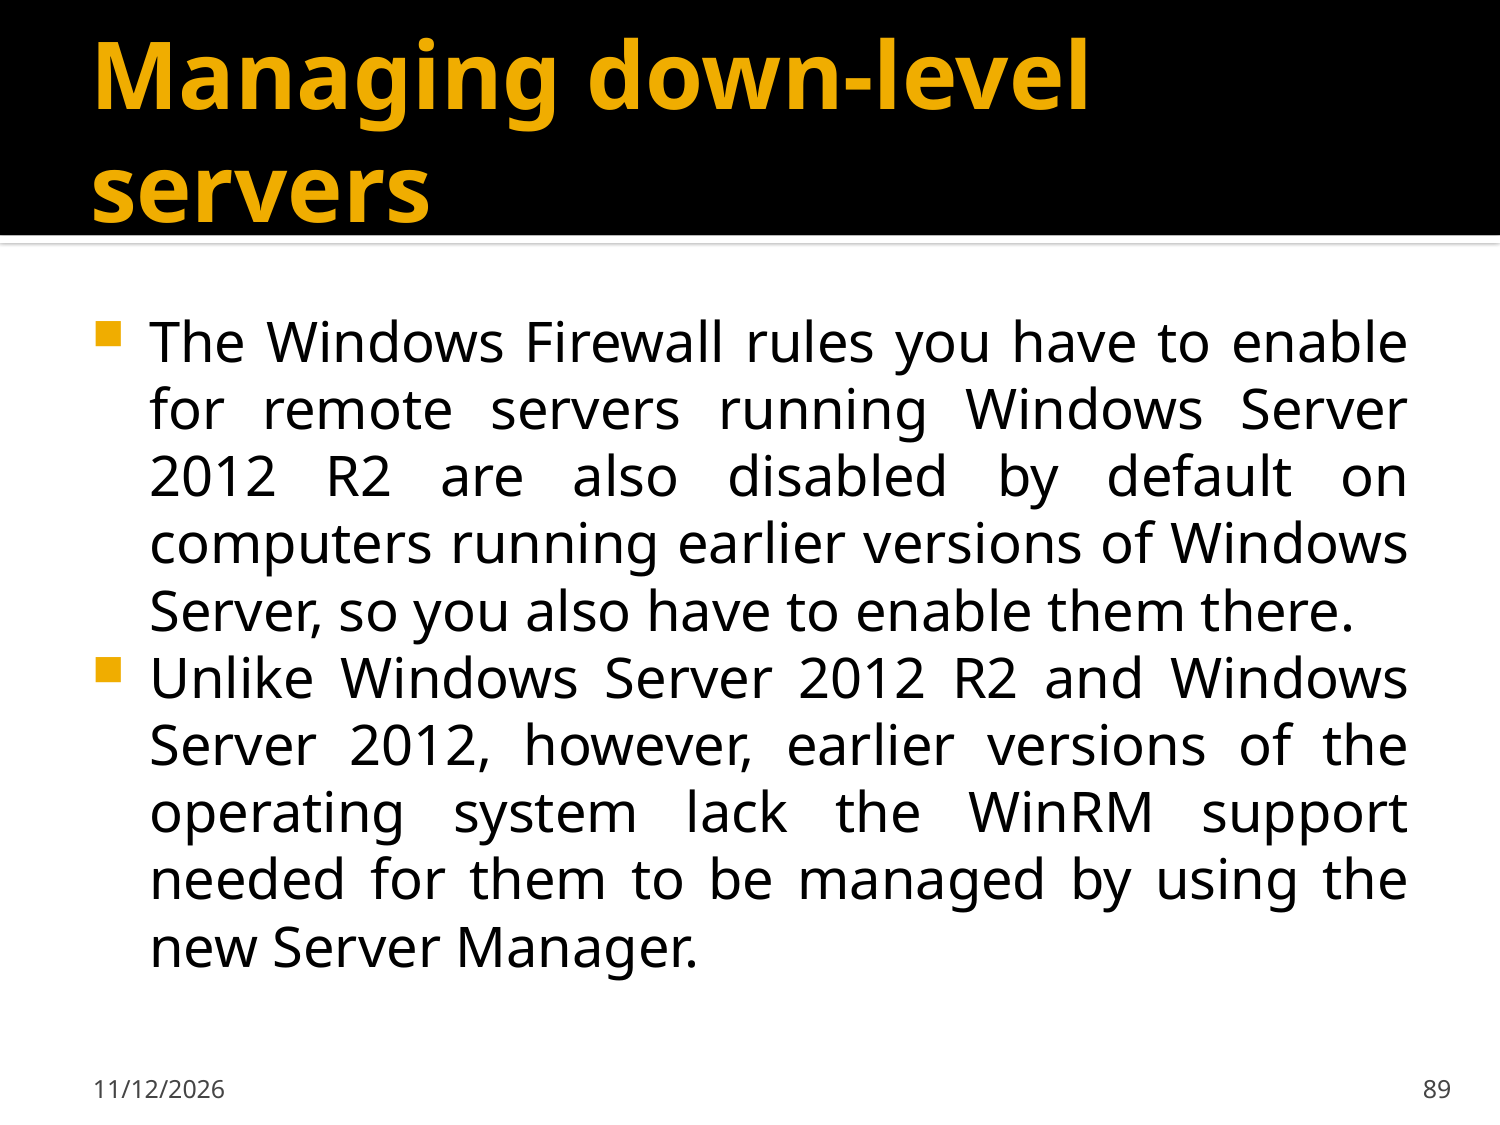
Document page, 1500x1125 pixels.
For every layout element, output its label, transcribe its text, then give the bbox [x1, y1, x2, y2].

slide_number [75, 1062, 425, 1108]
list The Windows Firewall rules you have to enable for remote servers running Windows Server 2012 R2 are also disabled by default on computers running earlier versions of Windows Server, so you also have to enable them there. Unlike Windows Server 2012 R2 and Windows Server 2012, however, earlier versions of the operating system lack the WinRM support needed for them to be managed by using the new Server Manager. [75, 291, 1425, 1050]
slide_number 89 [1345, 1062, 1467, 1108]
title Managing down-level servers [75, 25, 1425, 231]
